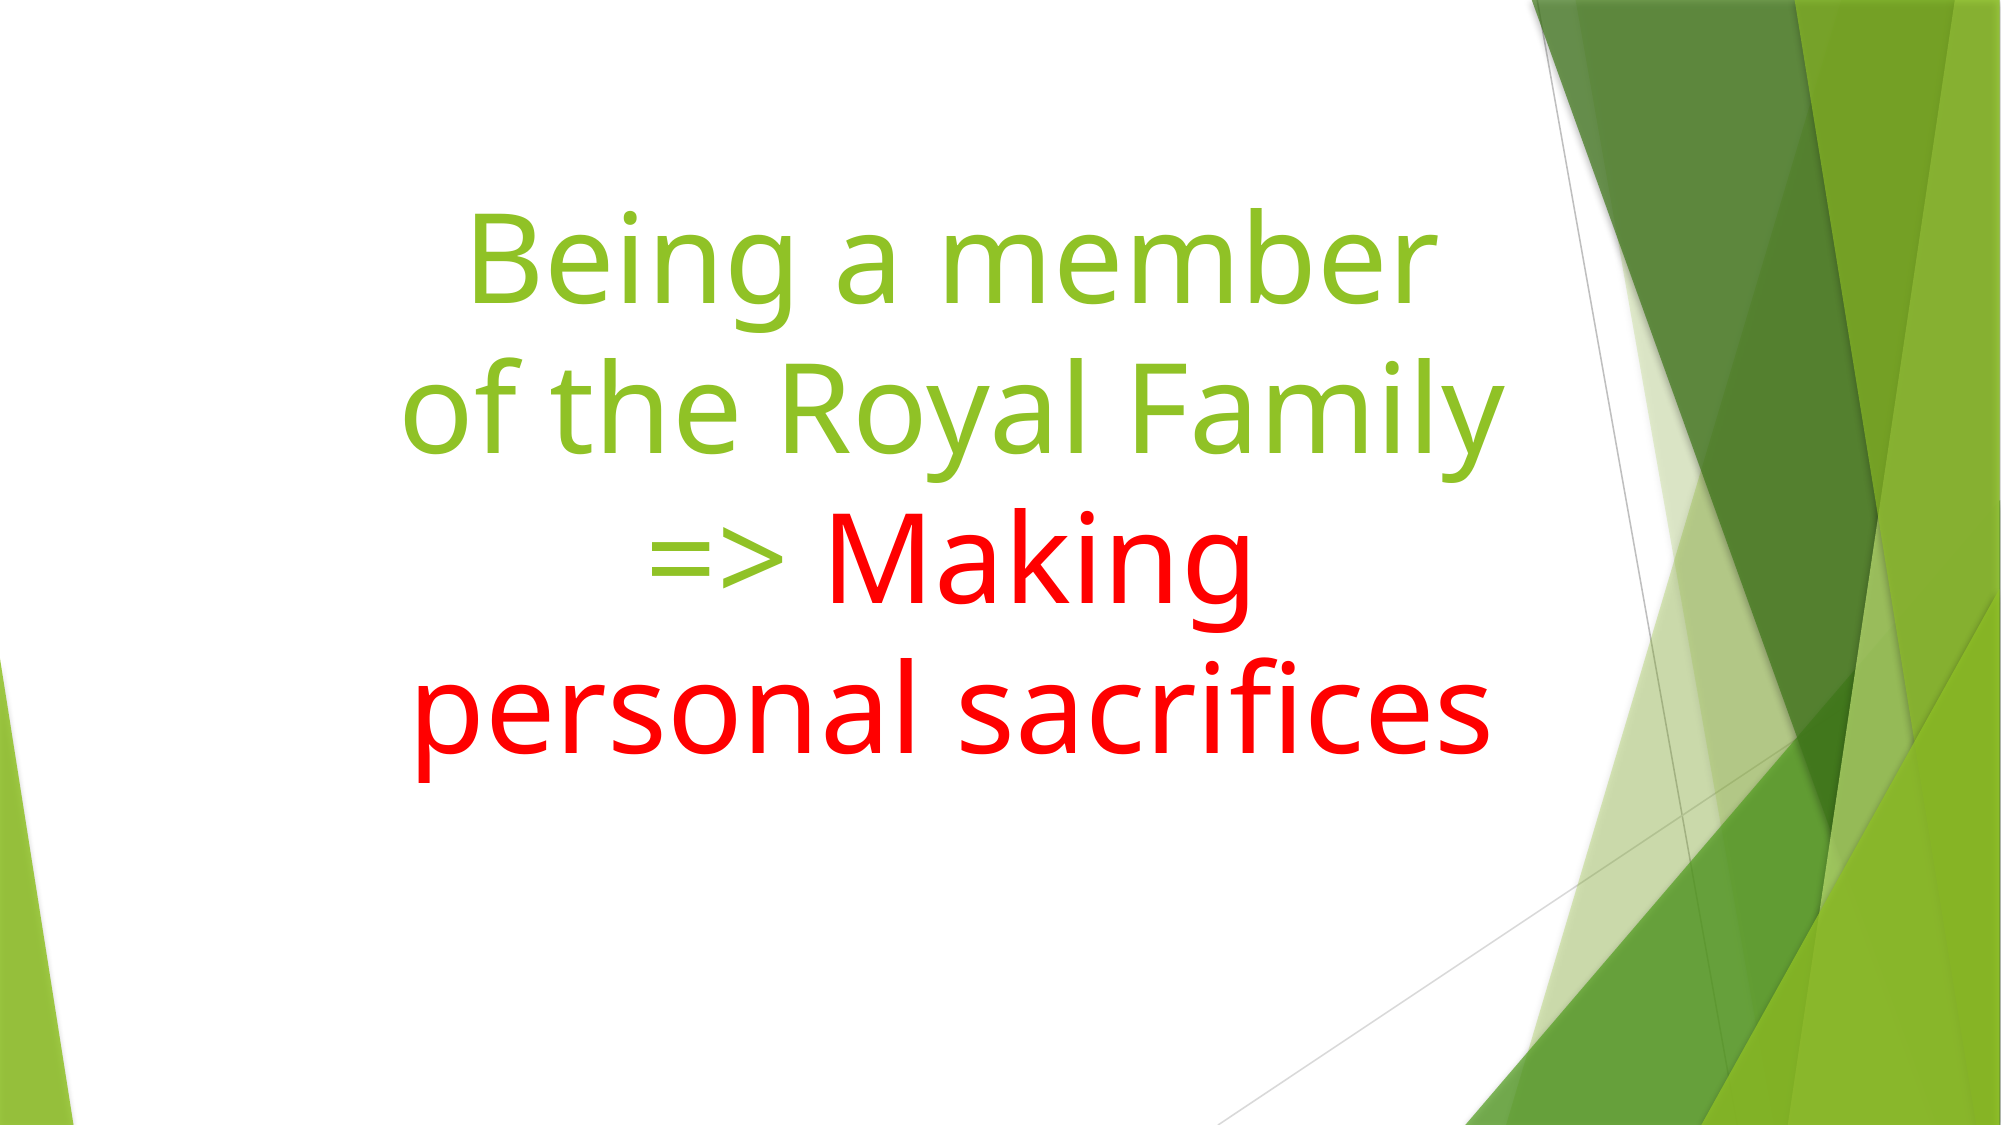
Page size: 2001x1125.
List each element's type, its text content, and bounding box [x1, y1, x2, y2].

title Being a member of the Royal Family => Making personal sacrifices [382, 170, 1522, 997]
